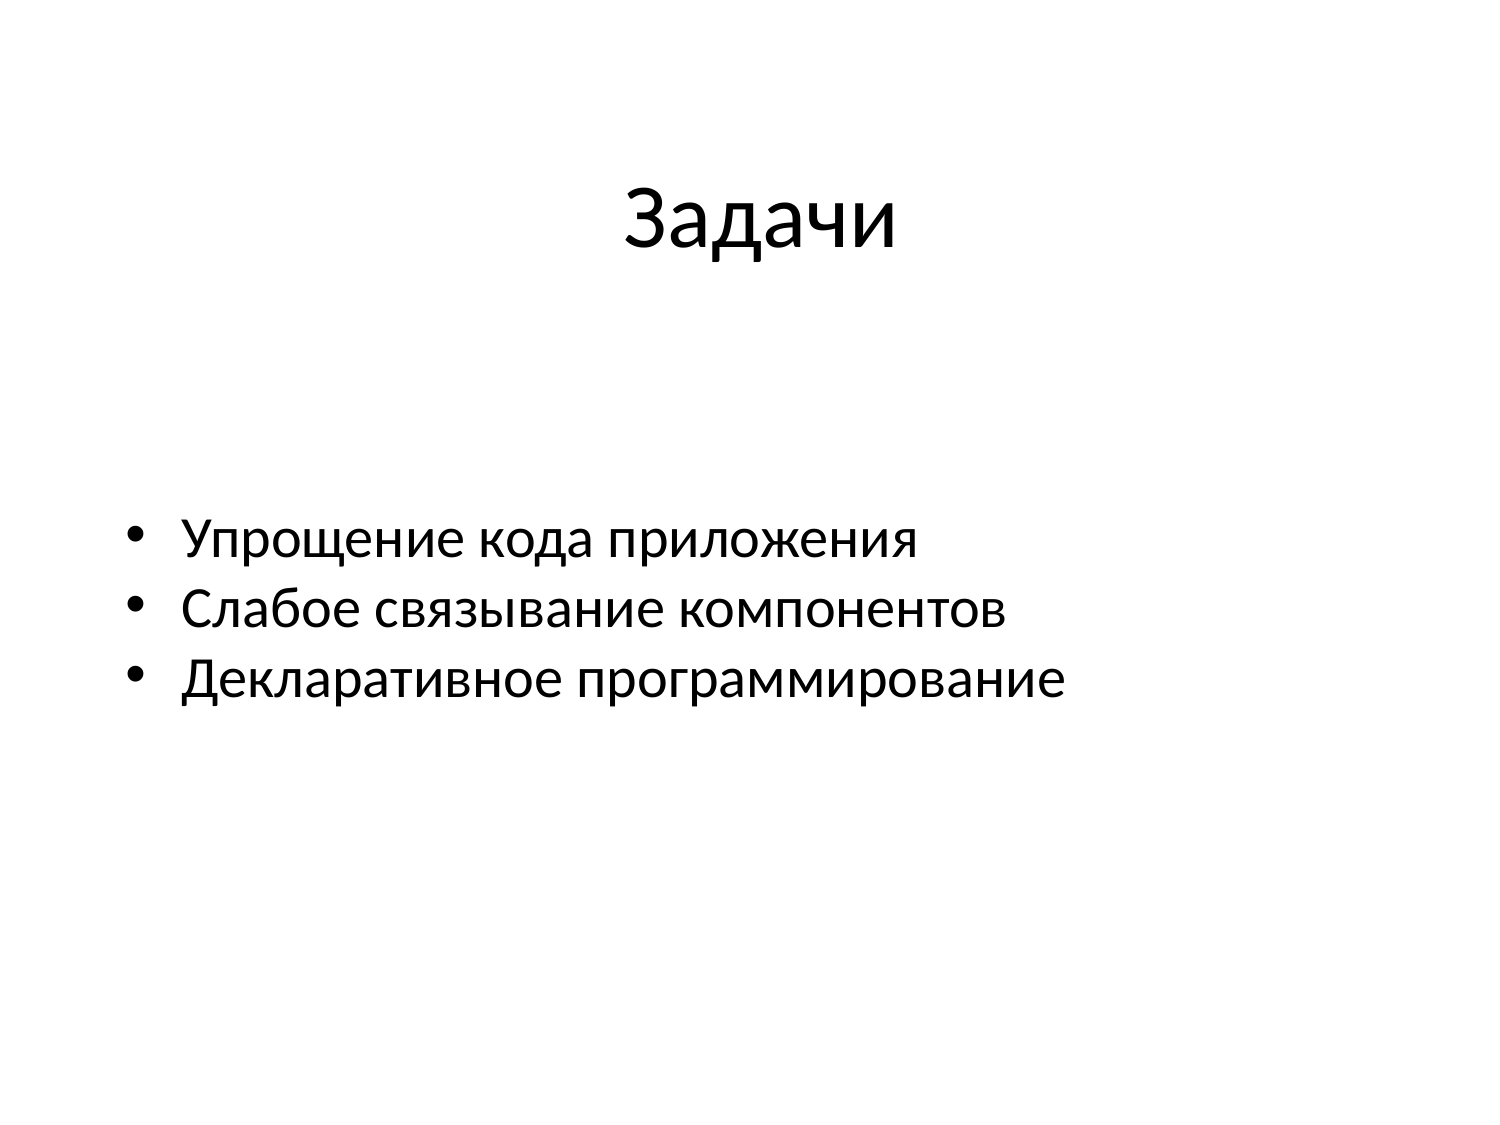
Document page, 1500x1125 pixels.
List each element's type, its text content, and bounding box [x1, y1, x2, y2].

text_box Упрощение кода приложения Слабое связывание компонентов Декларативное программирование [110, 491, 1363, 787]
title Задачи [123, 90, 1399, 332]
